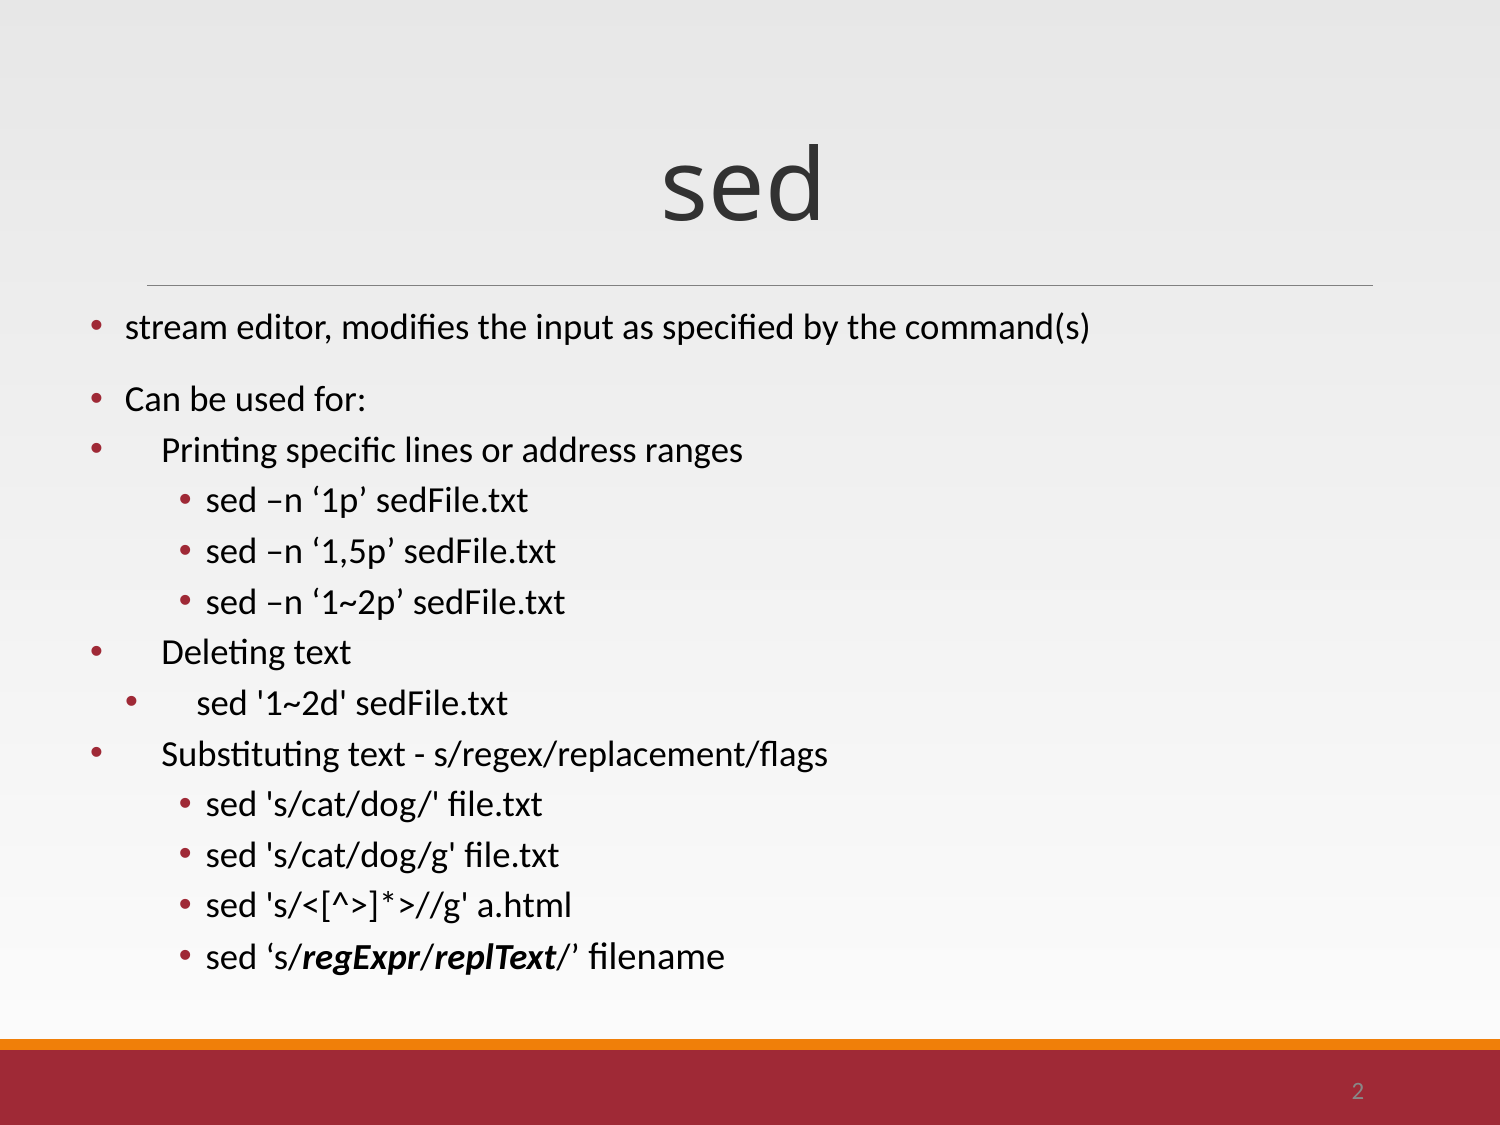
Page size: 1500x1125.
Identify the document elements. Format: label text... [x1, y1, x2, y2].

slide_number 2 [1218, 1059, 1380, 1120]
text_box stream editor, modifies the input as specified by the command(s) Can be used for: Printing specific lines or address ranges sed –n ‘1p’ sedFile.txt sed –n ‘1,5p’ sedFile.txt sed –n ‘1~2p’ sedFile.txt Deleting text sed '1~2d' sedFile.txt Substituting text - s/regex/replacement/flags sed 's/cat/dog/' file.txt sed 's/cat/dog/g' file.txt sed 's/<[^>]*>//g' a.html sed ‘s/regExpr/replText/’ filename [74, 299, 1500, 988]
text_box sed [275, 62, 1213, 250]
